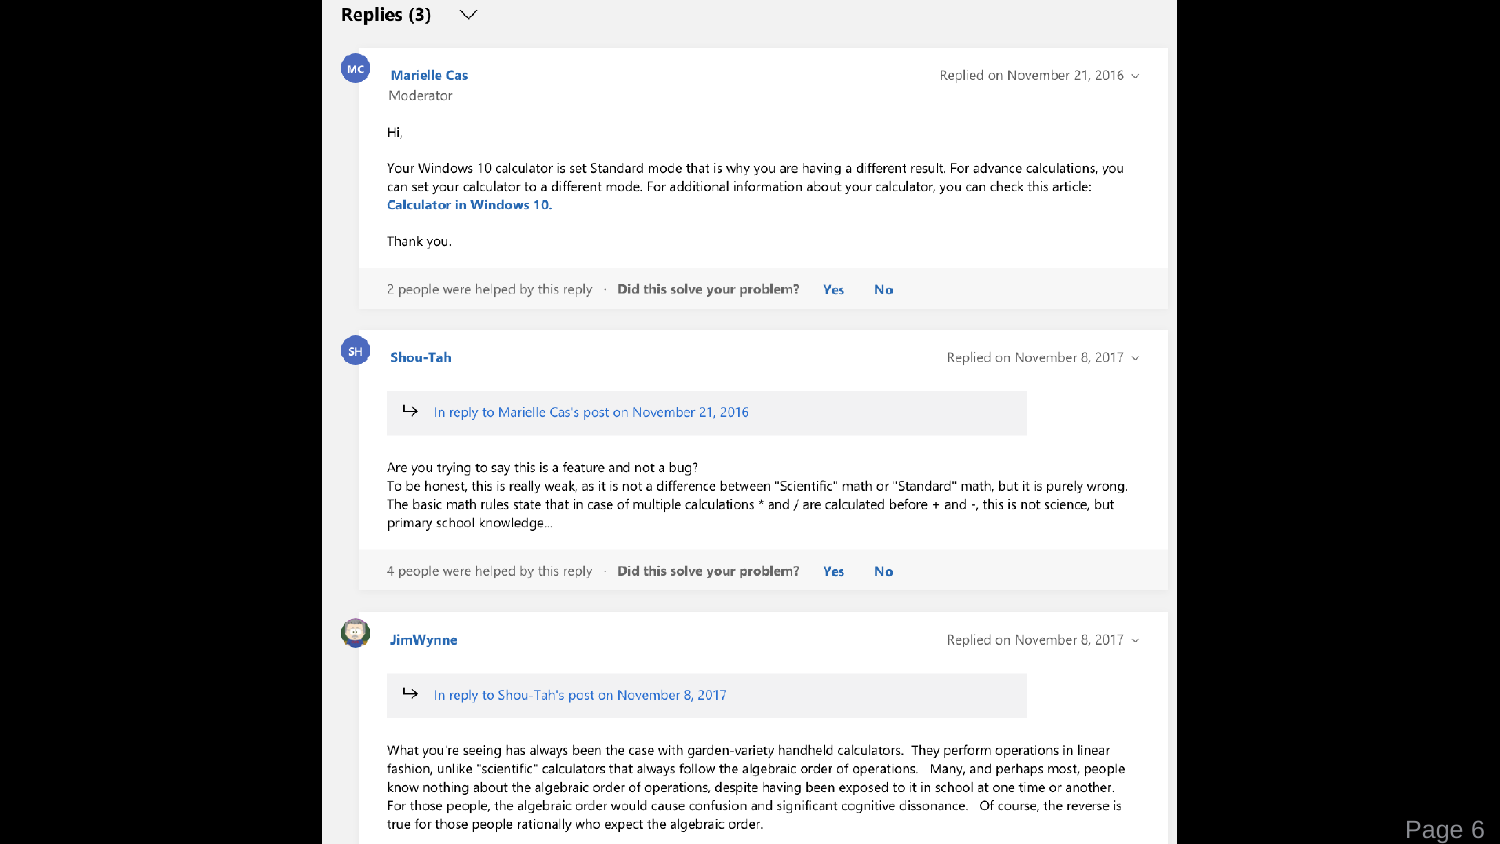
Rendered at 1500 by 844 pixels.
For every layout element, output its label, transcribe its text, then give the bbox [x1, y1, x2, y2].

slide_number Page 6 [1182, 806, 1500, 844]
picture [322, 0, 1177, 844]
